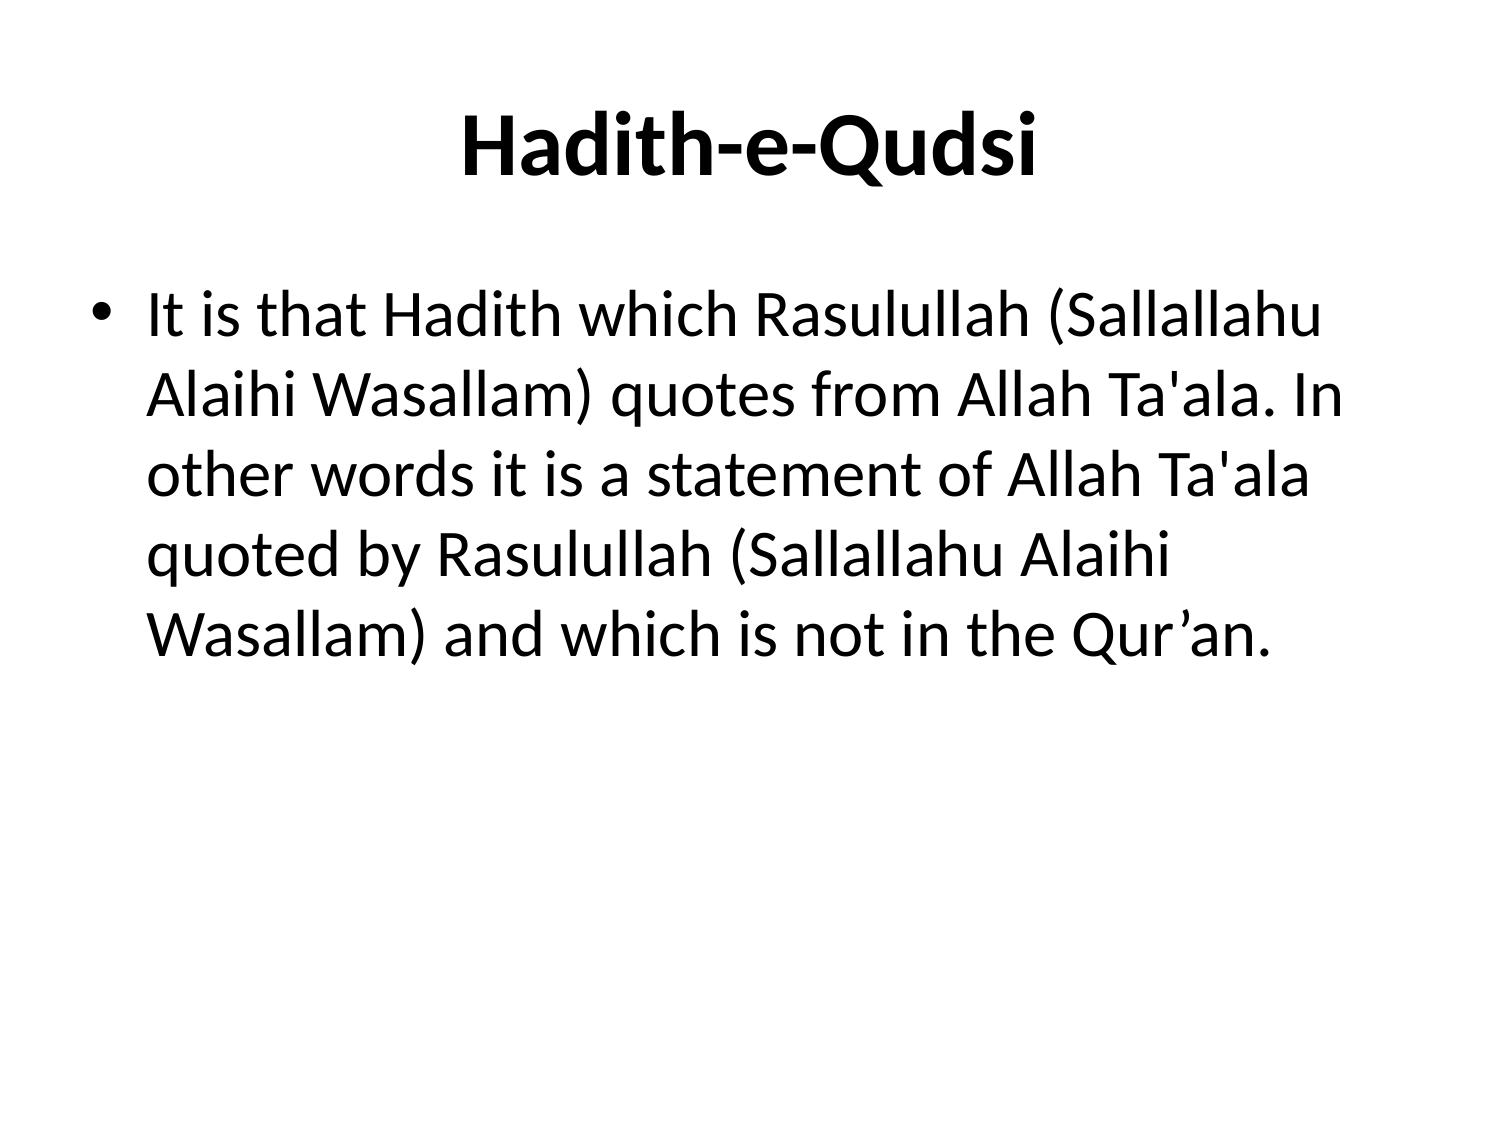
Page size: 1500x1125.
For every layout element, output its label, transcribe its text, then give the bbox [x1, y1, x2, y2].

list It is that Hadith which Rasulullah (Sallallahu Alaihi Wasallam) quotes from Allah Ta'ala. In other words it is a statement of Allah Ta'ala quoted by Rasulullah (Sallallahu Alaihi Wasallam) and which is not in the Qur’an. [75, 262, 1425, 1005]
title Hadith-e-Qudsi [75, 45, 1425, 233]
